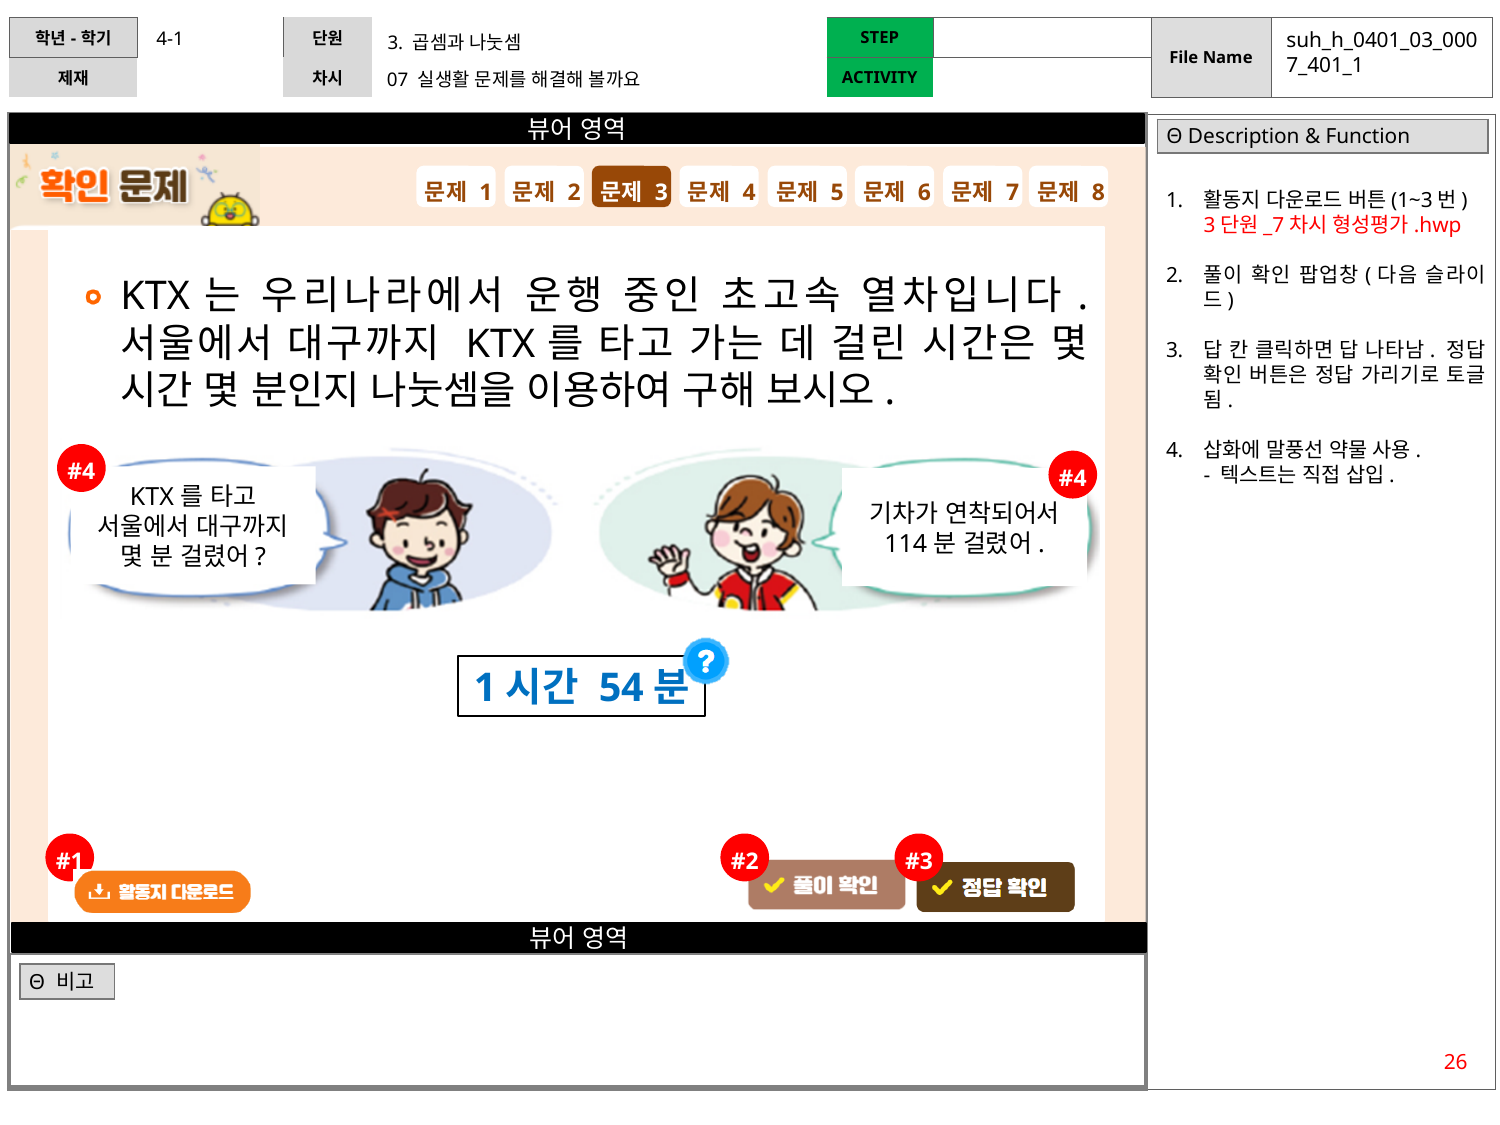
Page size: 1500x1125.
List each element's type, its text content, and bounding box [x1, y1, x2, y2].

picture [59, 436, 1101, 619]
picture [73, 869, 252, 913]
text_box #1 [43, 831, 97, 884]
picture [10, 144, 260, 230]
text_box KTX는 우리나라에서 운행 중인 초고속 열차입니다. 서울에서 대구까지 KTX를 타고 가는 데 걸린 시간은 몇 시간 몇 분인지 나눗셈을 이용하여 구해 보시오. [105, 263, 1103, 421]
picture [746, 857, 906, 912]
text_box #2 [718, 831, 772, 884]
table_header Θ Description & Function [1158, 120, 1487, 152]
text_box 활동지 다운로드 버튼(1~3번) 3단원_7차시 형성평가.hwp 풀이 확인 팝업창(다음 슬라이드) 답 칸 클릭하면 답 나타남. 정답 확인 버튼은 정답 가리기로 토글 됨. 삽화에 말풍선 약물 사용. - 텍스트는 직접 삽입. [1151, 179, 1500, 494]
text_box 1시간 54분 [458, 656, 706, 716]
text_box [409, 156, 1132, 209]
text_box #3 [892, 831, 946, 861]
picture [915, 858, 1078, 913]
text_box suh_h_0401_03_0007_401_1 [1271, 75, 1500, 84]
picture [676, 632, 736, 692]
text_box [0, 0, 1500, 75]
text_box 07 실생활 문제를 해결해 볼까요 [372, 75, 821, 96]
picture [82, 285, 103, 307]
